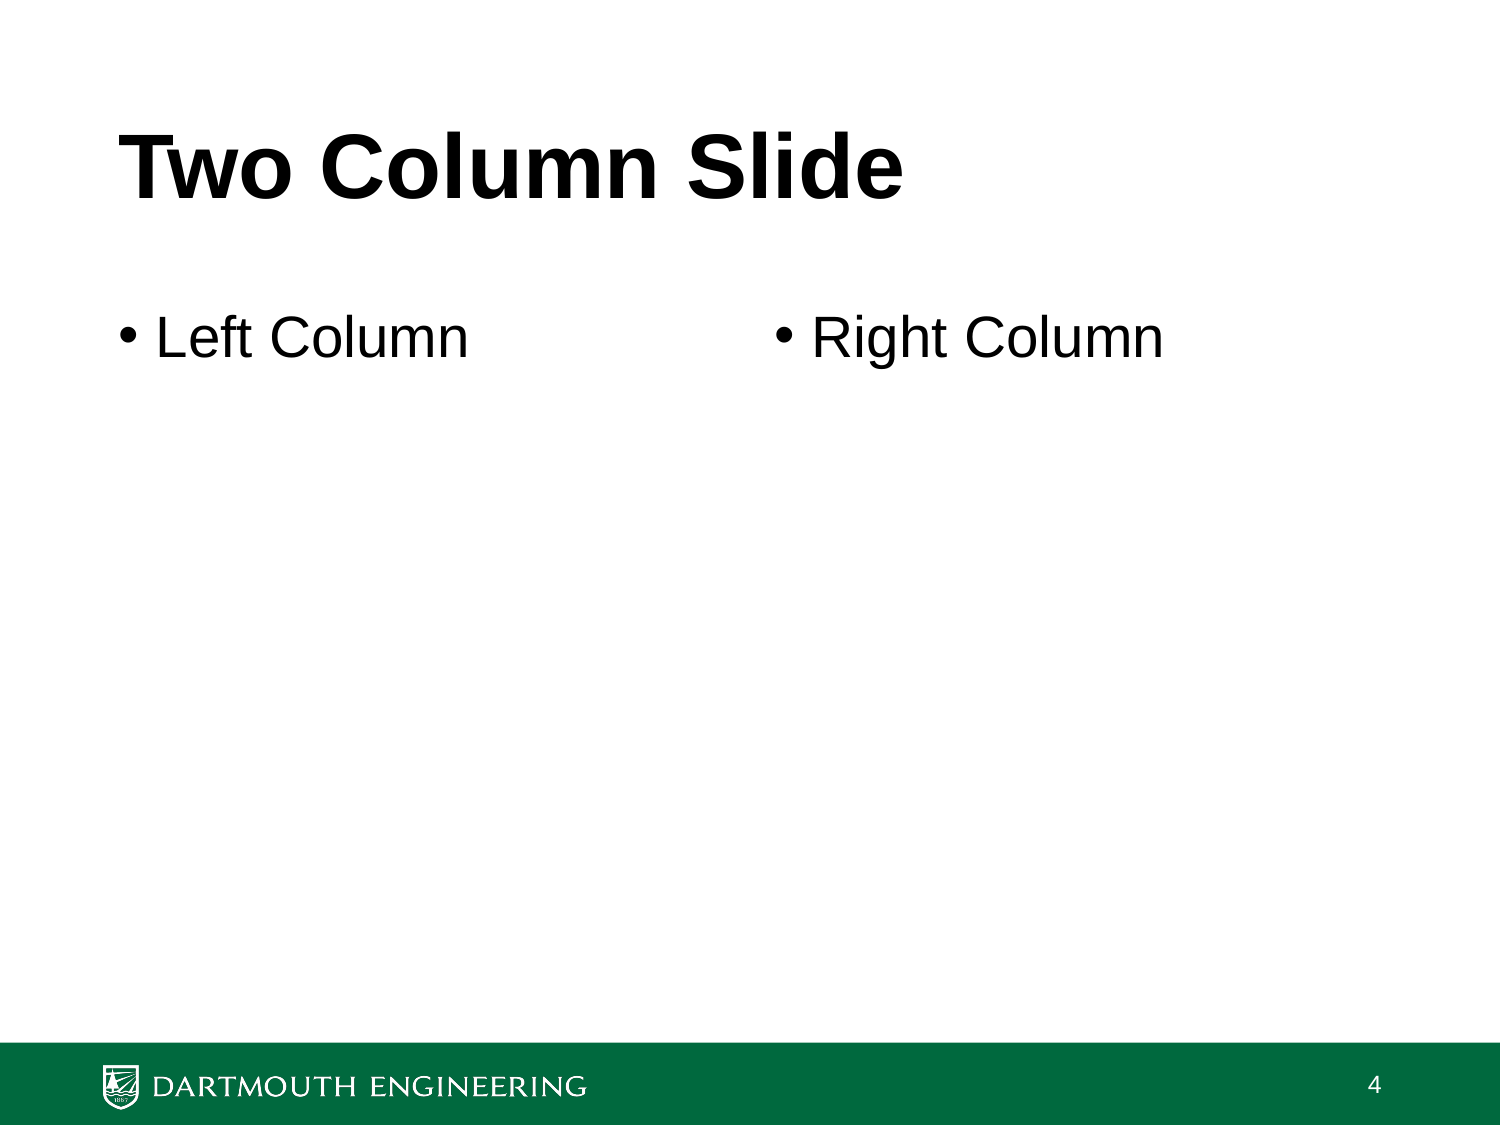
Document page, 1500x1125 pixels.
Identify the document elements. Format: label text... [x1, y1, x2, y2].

list Right Column [759, 299, 1397, 1014]
title Two Column Slide [103, 59, 1397, 278]
picture [103, 1065, 587, 1110]
list Left Column [103, 299, 741, 1014]
slide_number 4 [1312, 1054, 1397, 1114]
